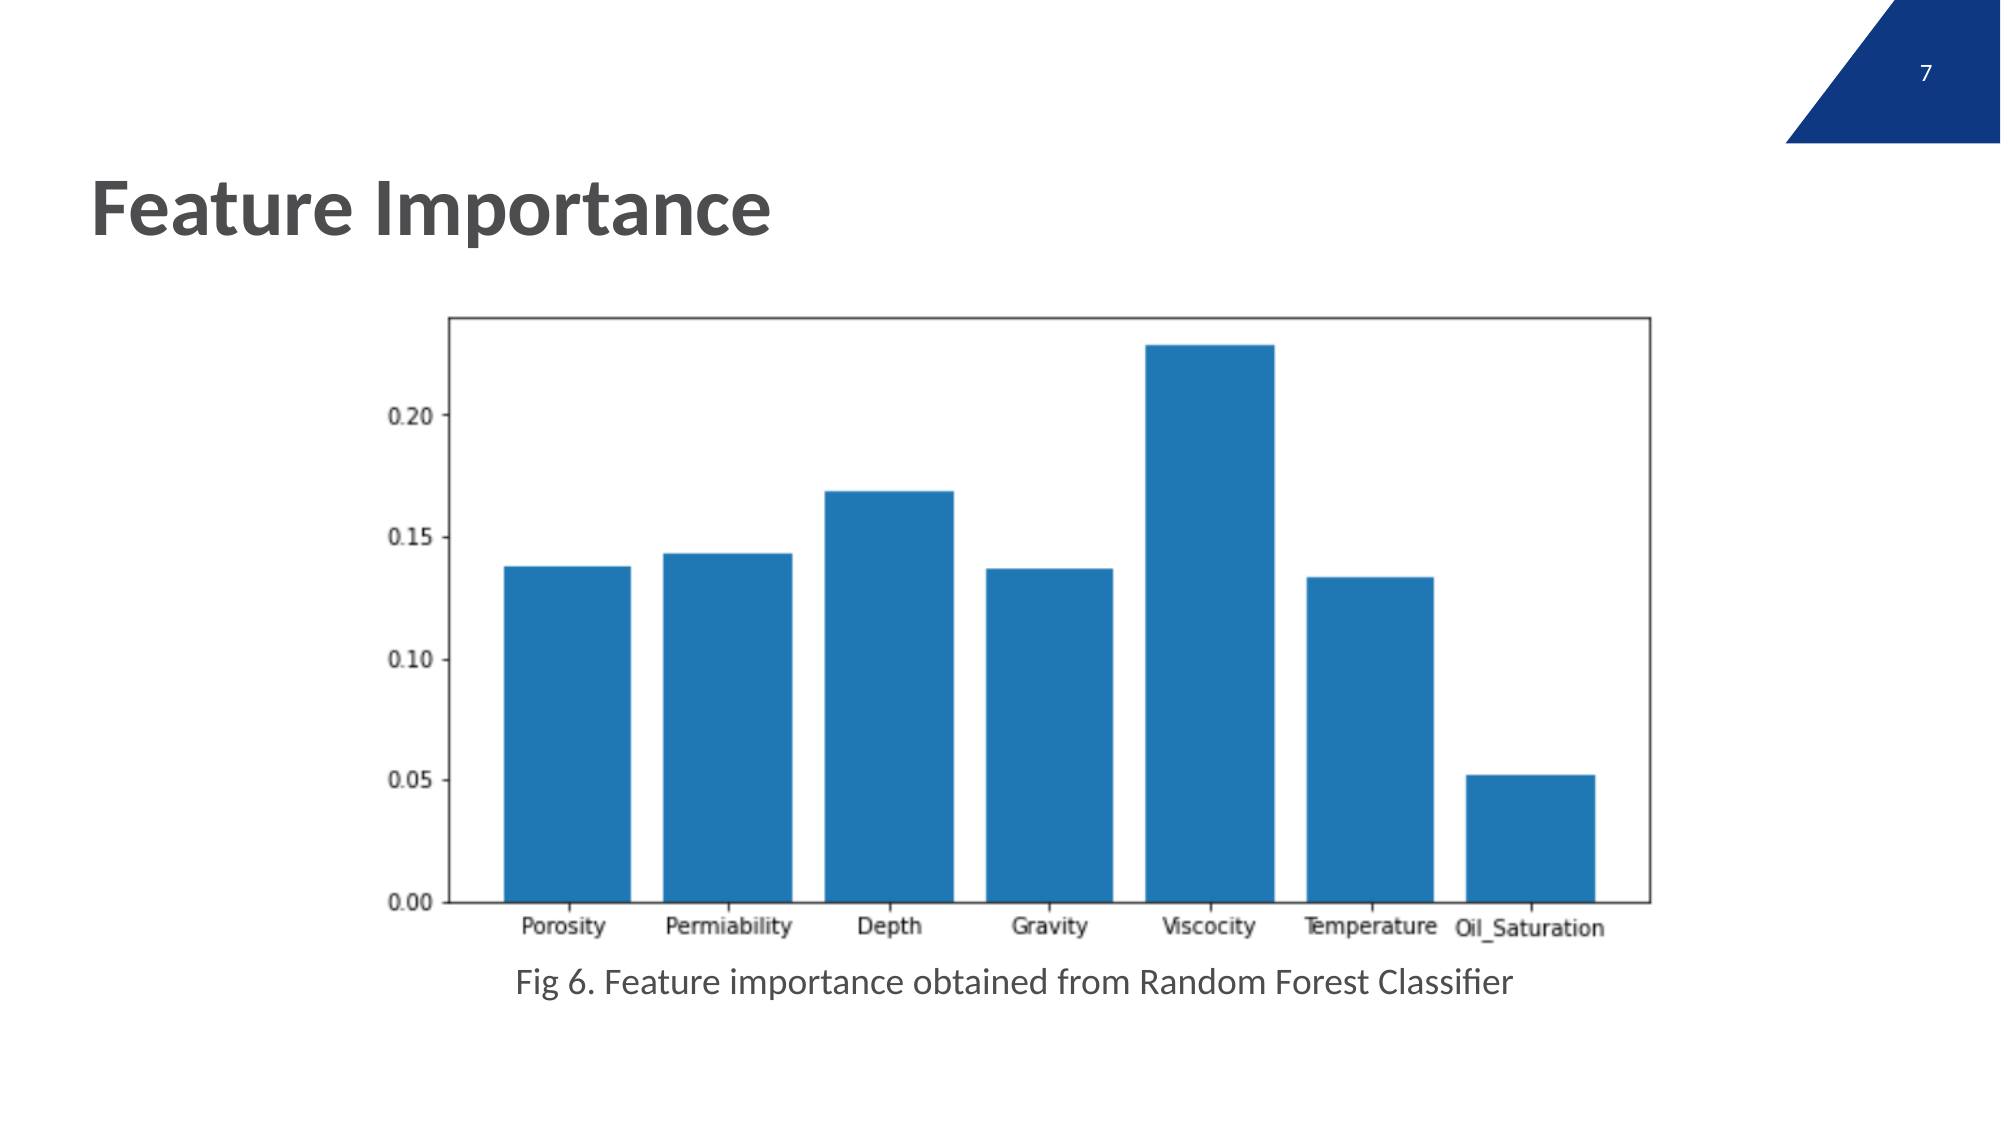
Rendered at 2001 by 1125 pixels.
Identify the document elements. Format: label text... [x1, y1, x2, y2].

title Feature Importance [76, 144, 1942, 279]
text_box Fig 6. Feature importance obtained from Random Forest Classifier [500, 957, 1658, 1010]
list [342, 280, 1676, 957]
